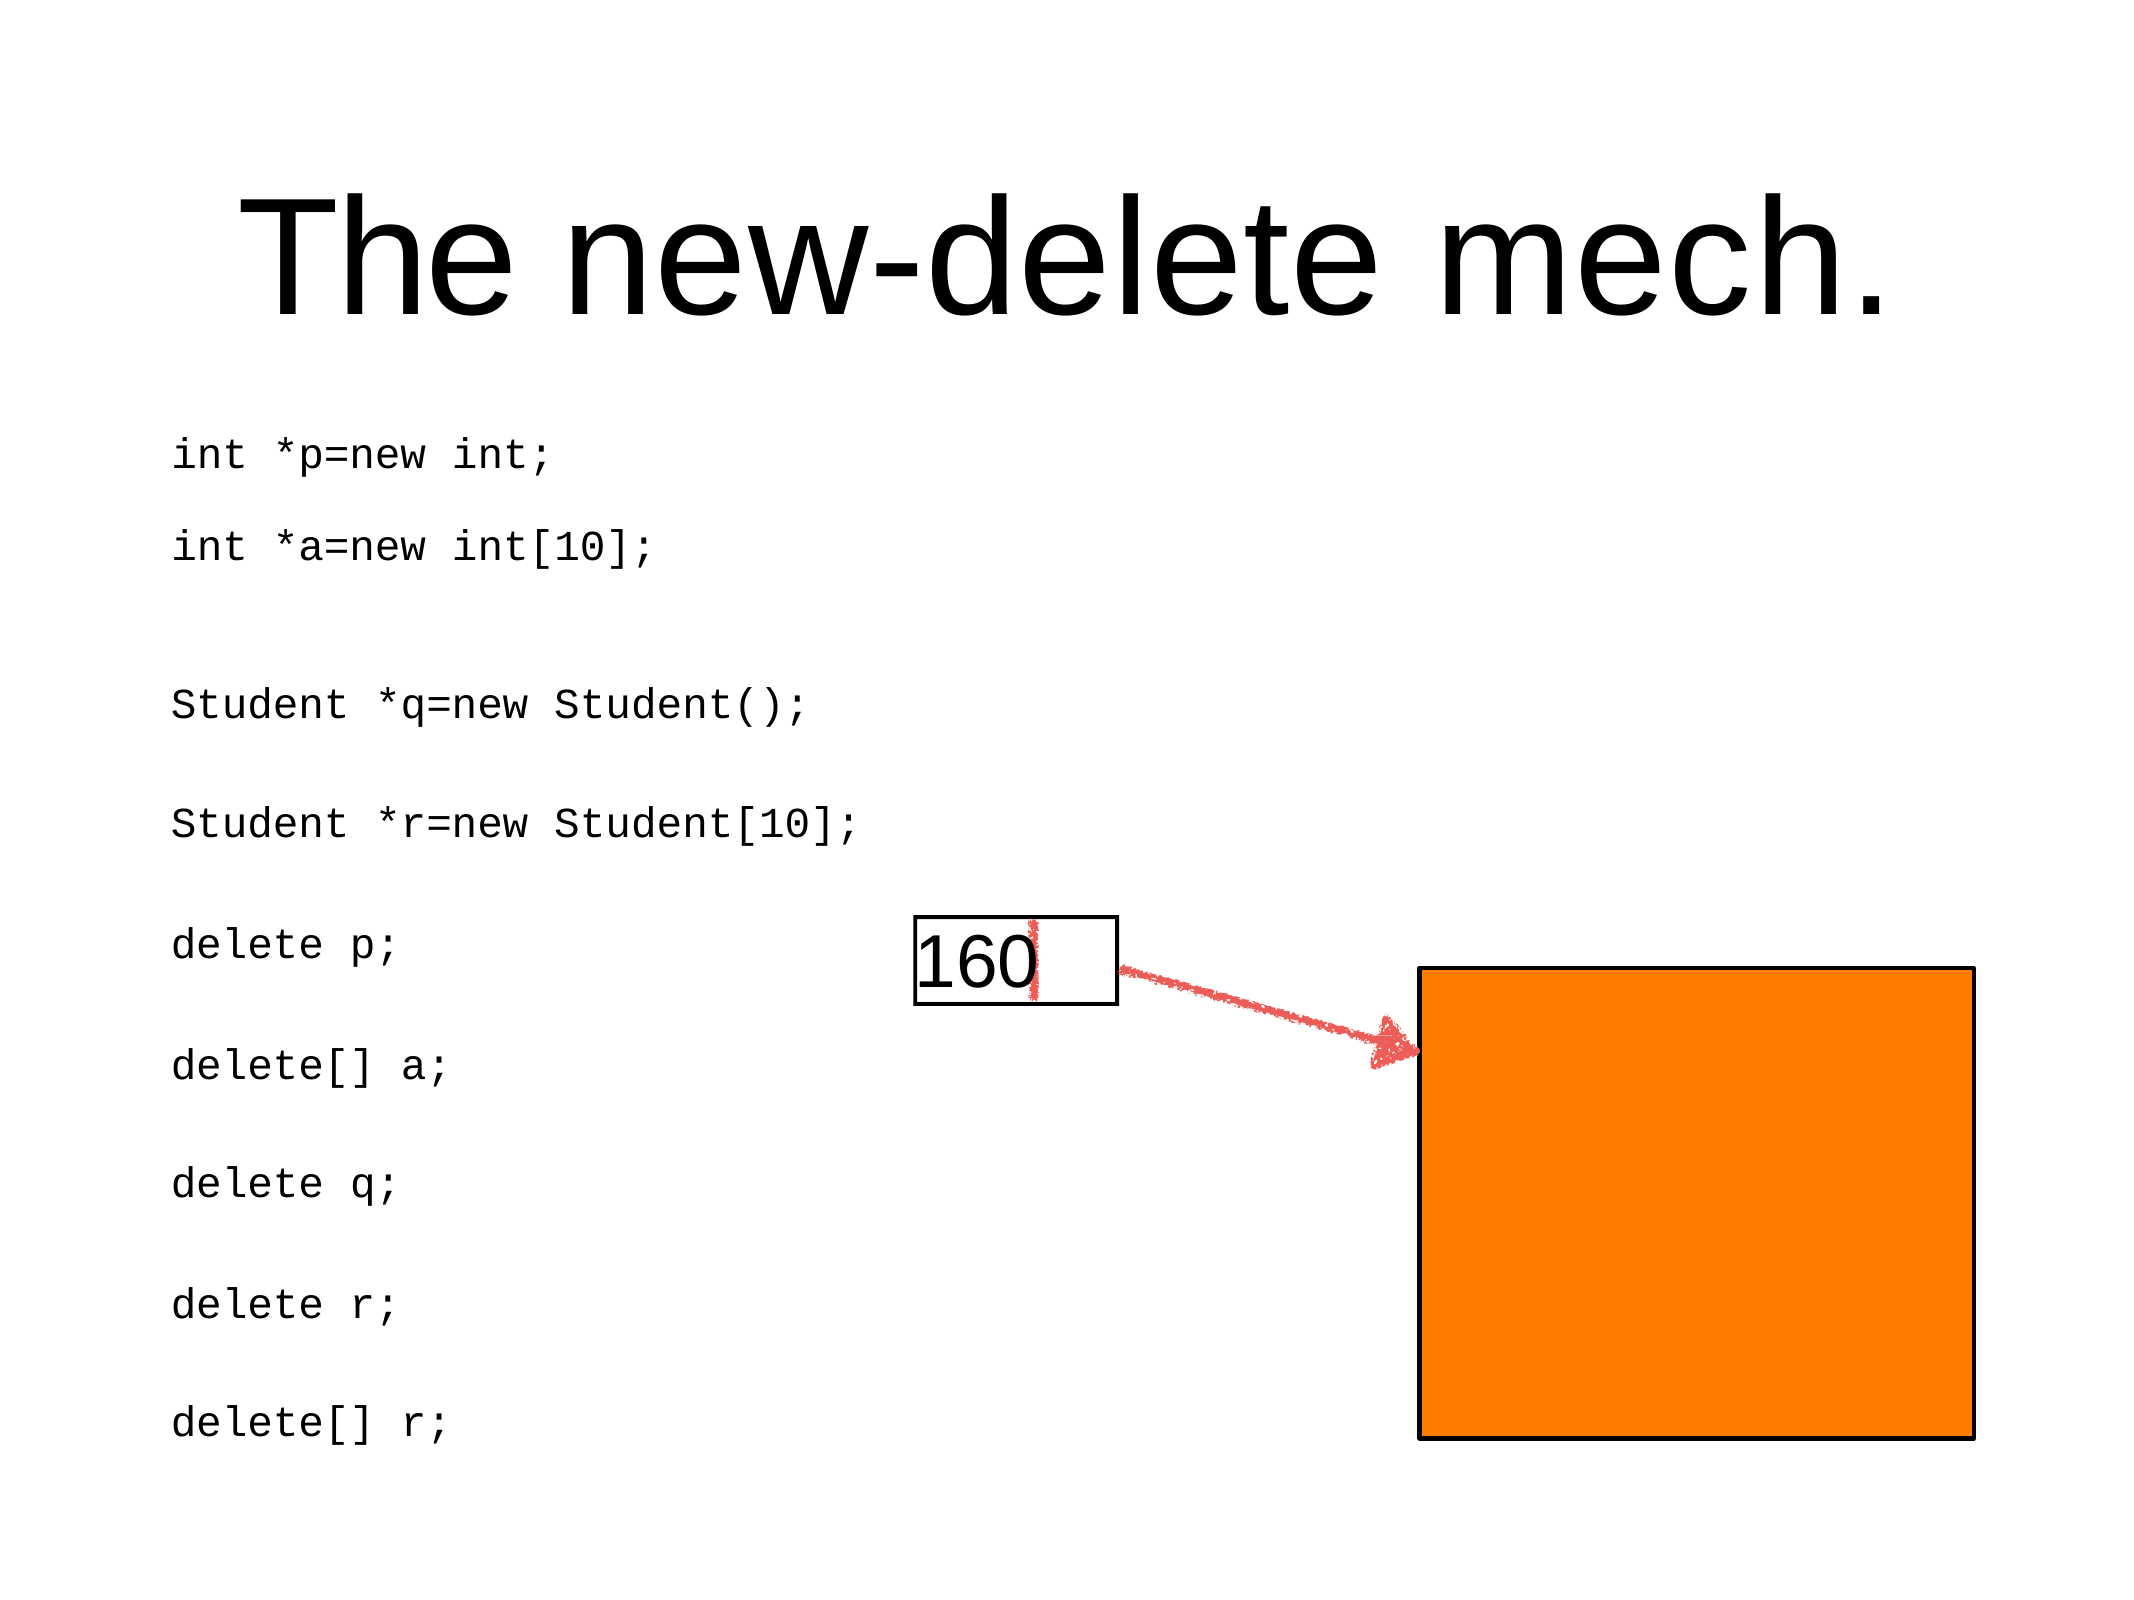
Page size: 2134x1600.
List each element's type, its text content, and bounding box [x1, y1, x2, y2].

table_header *p=new [260, 433, 439, 525]
table_header int; [439, 433, 660, 525]
text_box Student [168, 794, 352, 847]
text_box delete q; delete r; delete[] r; [168, 1155, 455, 1445]
text_box Student[10]; [552, 794, 863, 847]
table_cell int[10]; [439, 525, 660, 617]
table_cell *a=new [260, 525, 439, 617]
text_box delete p; delete[] a; [168, 915, 557, 1089]
text_box *r=new [373, 794, 531, 847]
table_cell int [167, 525, 260, 617]
text_box *q=new [373, 676, 531, 728]
text_box [913, 915, 1421, 1070]
title The new-delete mech. [170, 147, 1964, 416]
table_header int [167, 433, 260, 525]
text_box Student(); [552, 676, 812, 728]
text_box 160 [912, 912, 1042, 1003]
text_box [1419, 968, 1974, 1439]
text_box Student [168, 676, 352, 728]
